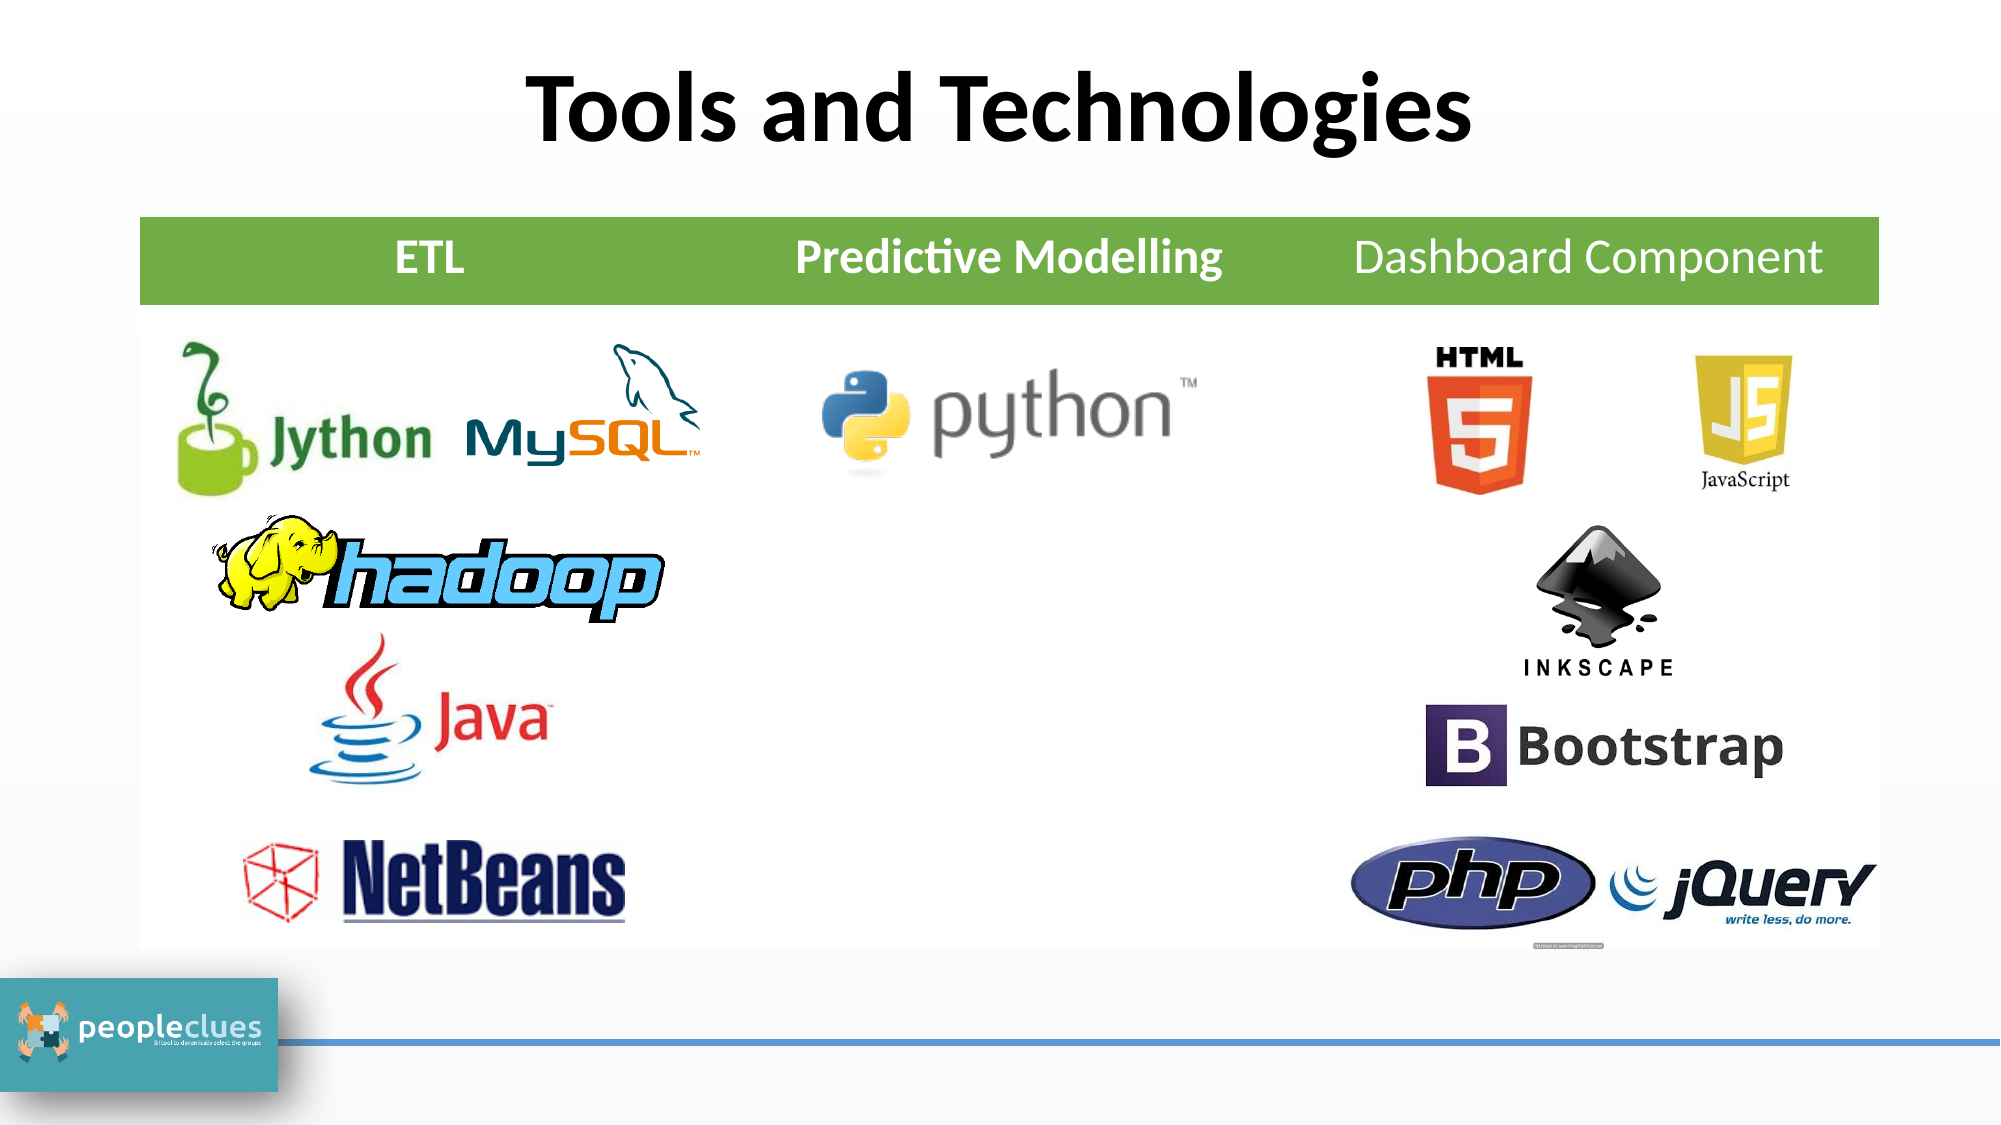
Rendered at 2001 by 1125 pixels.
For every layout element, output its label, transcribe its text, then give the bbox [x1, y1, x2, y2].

picture [818, 366, 1201, 481]
picture [158, 335, 702, 809]
picture [243, 840, 625, 923]
picture [1671, 351, 1816, 496]
table_header Dashboard Component [1299, 217, 1879, 305]
picture [1405, 347, 1554, 496]
table_cell [140, 305, 720, 949]
picture [1339, 816, 1605, 950]
table_cell [1299, 305, 1879, 949]
picture [467, 344, 700, 466]
table_header Predictive Modelling [720, 217, 1299, 305]
picture [1404, 692, 1804, 798]
text_box Tools and Technologies [0, 0, 2000, 218]
table_header ETL [140, 217, 720, 305]
picture [1606, 814, 1881, 950]
table_cell [720, 305, 1299, 949]
picture [1525, 525, 1672, 676]
picture [0, 978, 278, 1092]
